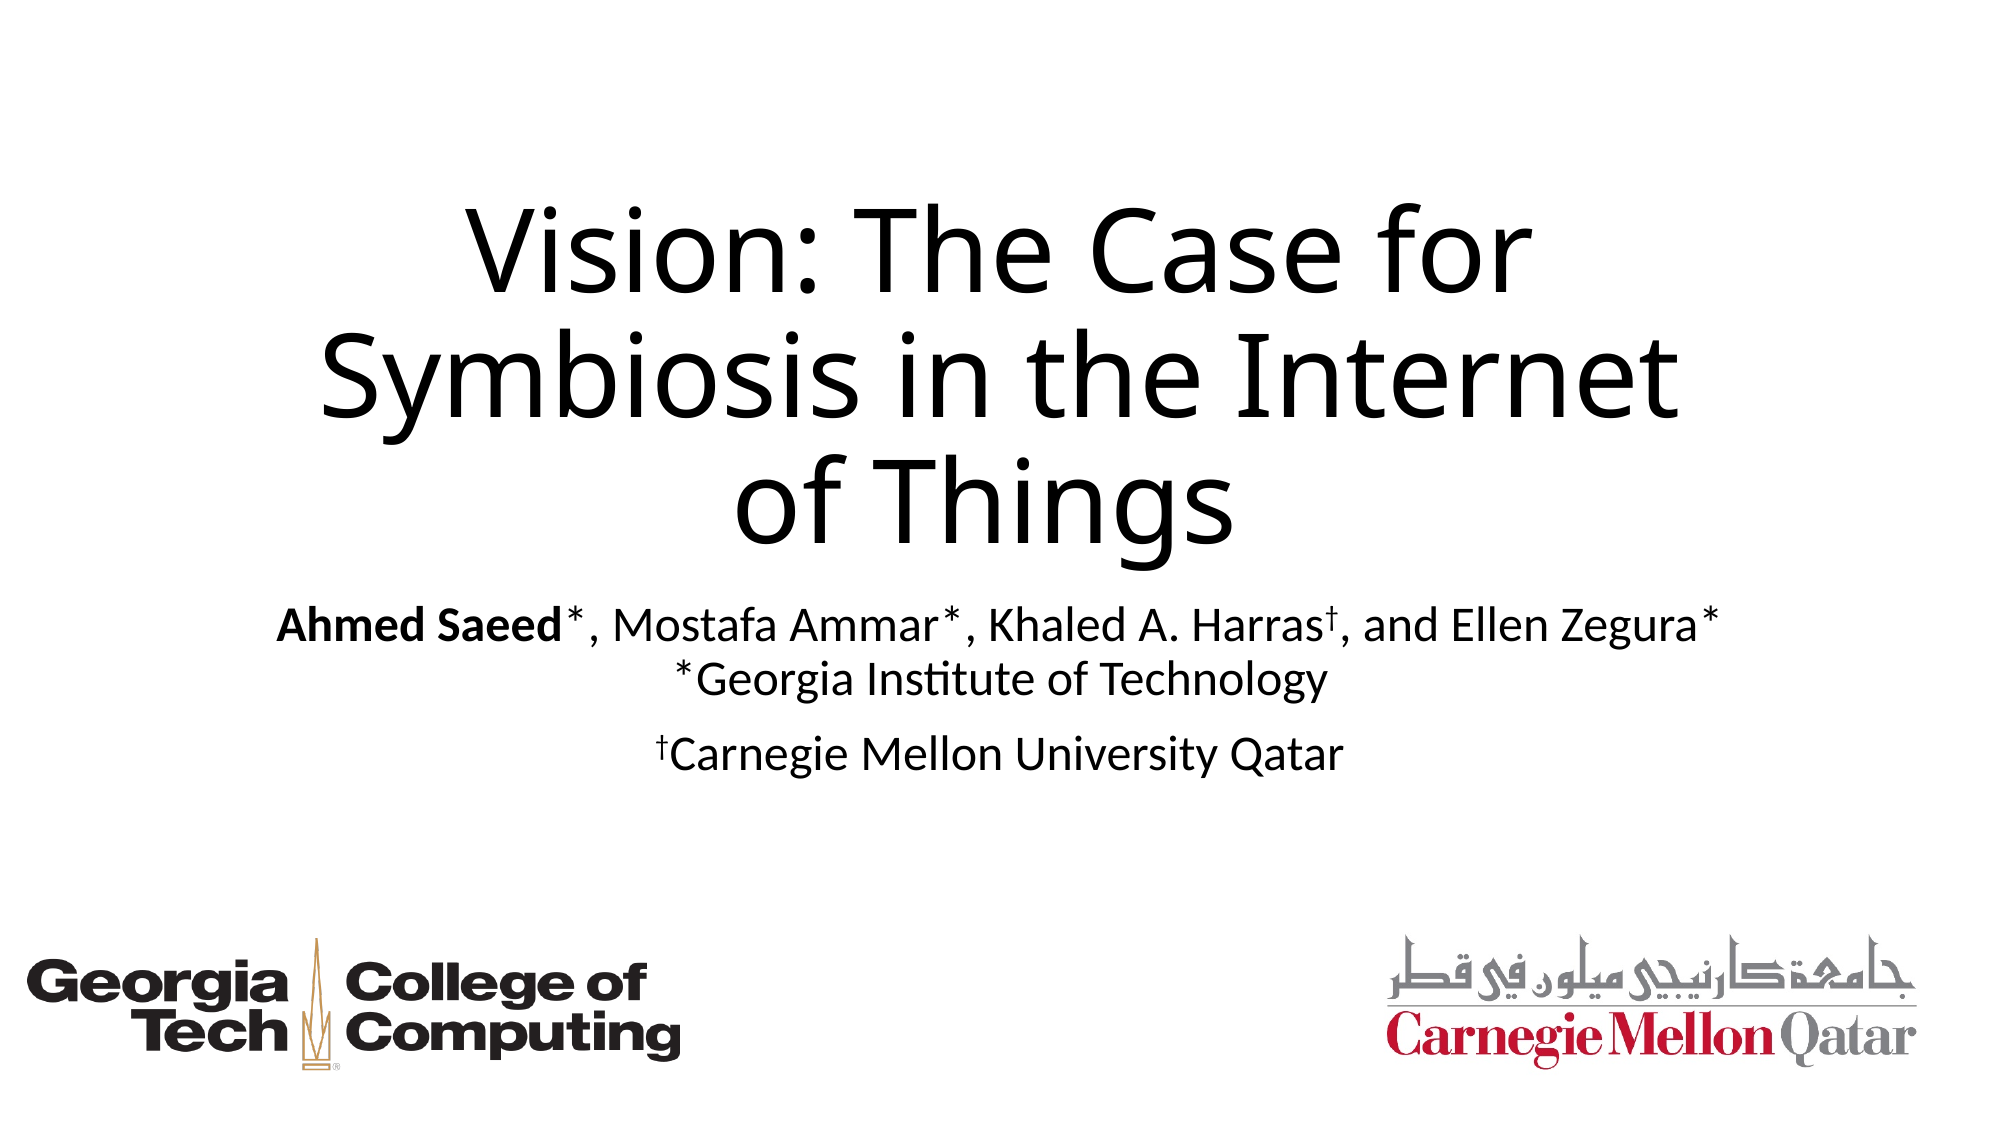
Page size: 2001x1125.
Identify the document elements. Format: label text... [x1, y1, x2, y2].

title Vision: The Case for Symbiosis in the Internet of Things [249, 184, 1750, 576]
subtitle Ahmed Saeed*, Mostafa Ammar*, Khaled A. Harras†, and Ellen Zegura* *Georgia Institute of Technology †Carnegie Mellon University Qatar [249, 590, 1750, 863]
picture [27, 938, 680, 1071]
picture [1351, 910, 1956, 1098]
